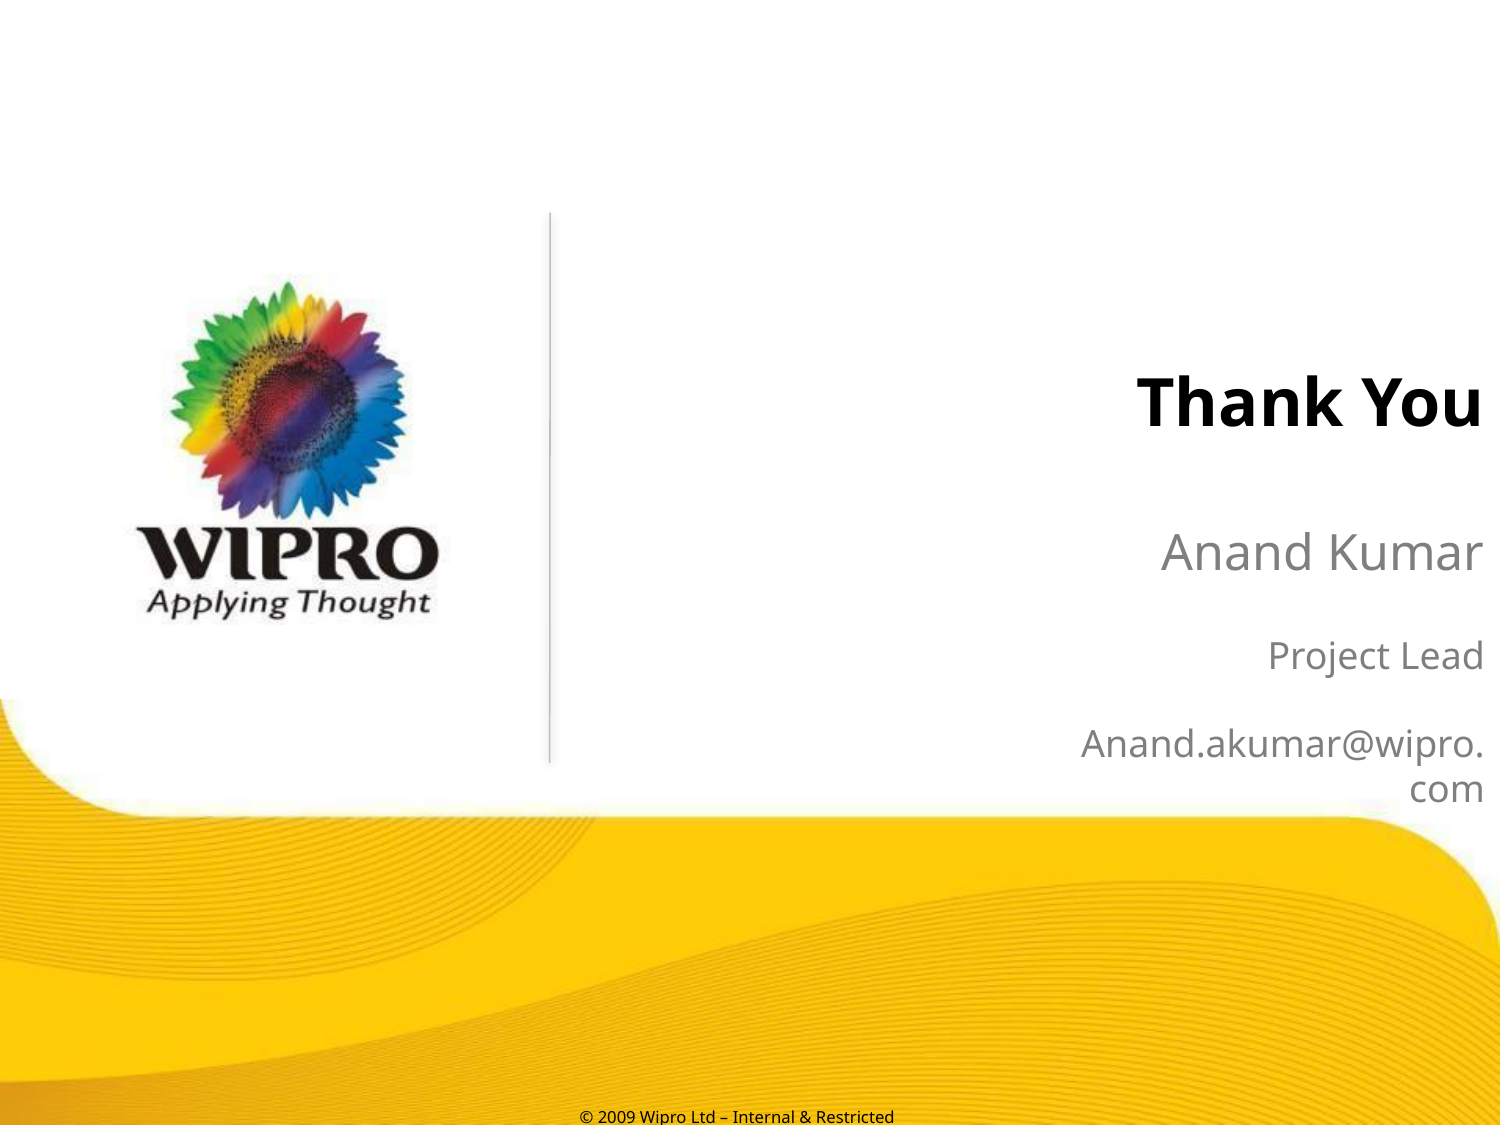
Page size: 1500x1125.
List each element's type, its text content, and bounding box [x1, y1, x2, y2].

title Thank You [549, 237, 1500, 563]
picture [62, 224, 513, 675]
subtitle Anand Kumar [1012, 563, 1500, 638]
text_box Anand.akumar@wipro.com [1049, 712, 1500, 788]
text_box Project Lead [1049, 624, 1500, 700]
picture [0, 699, 1500, 1125]
